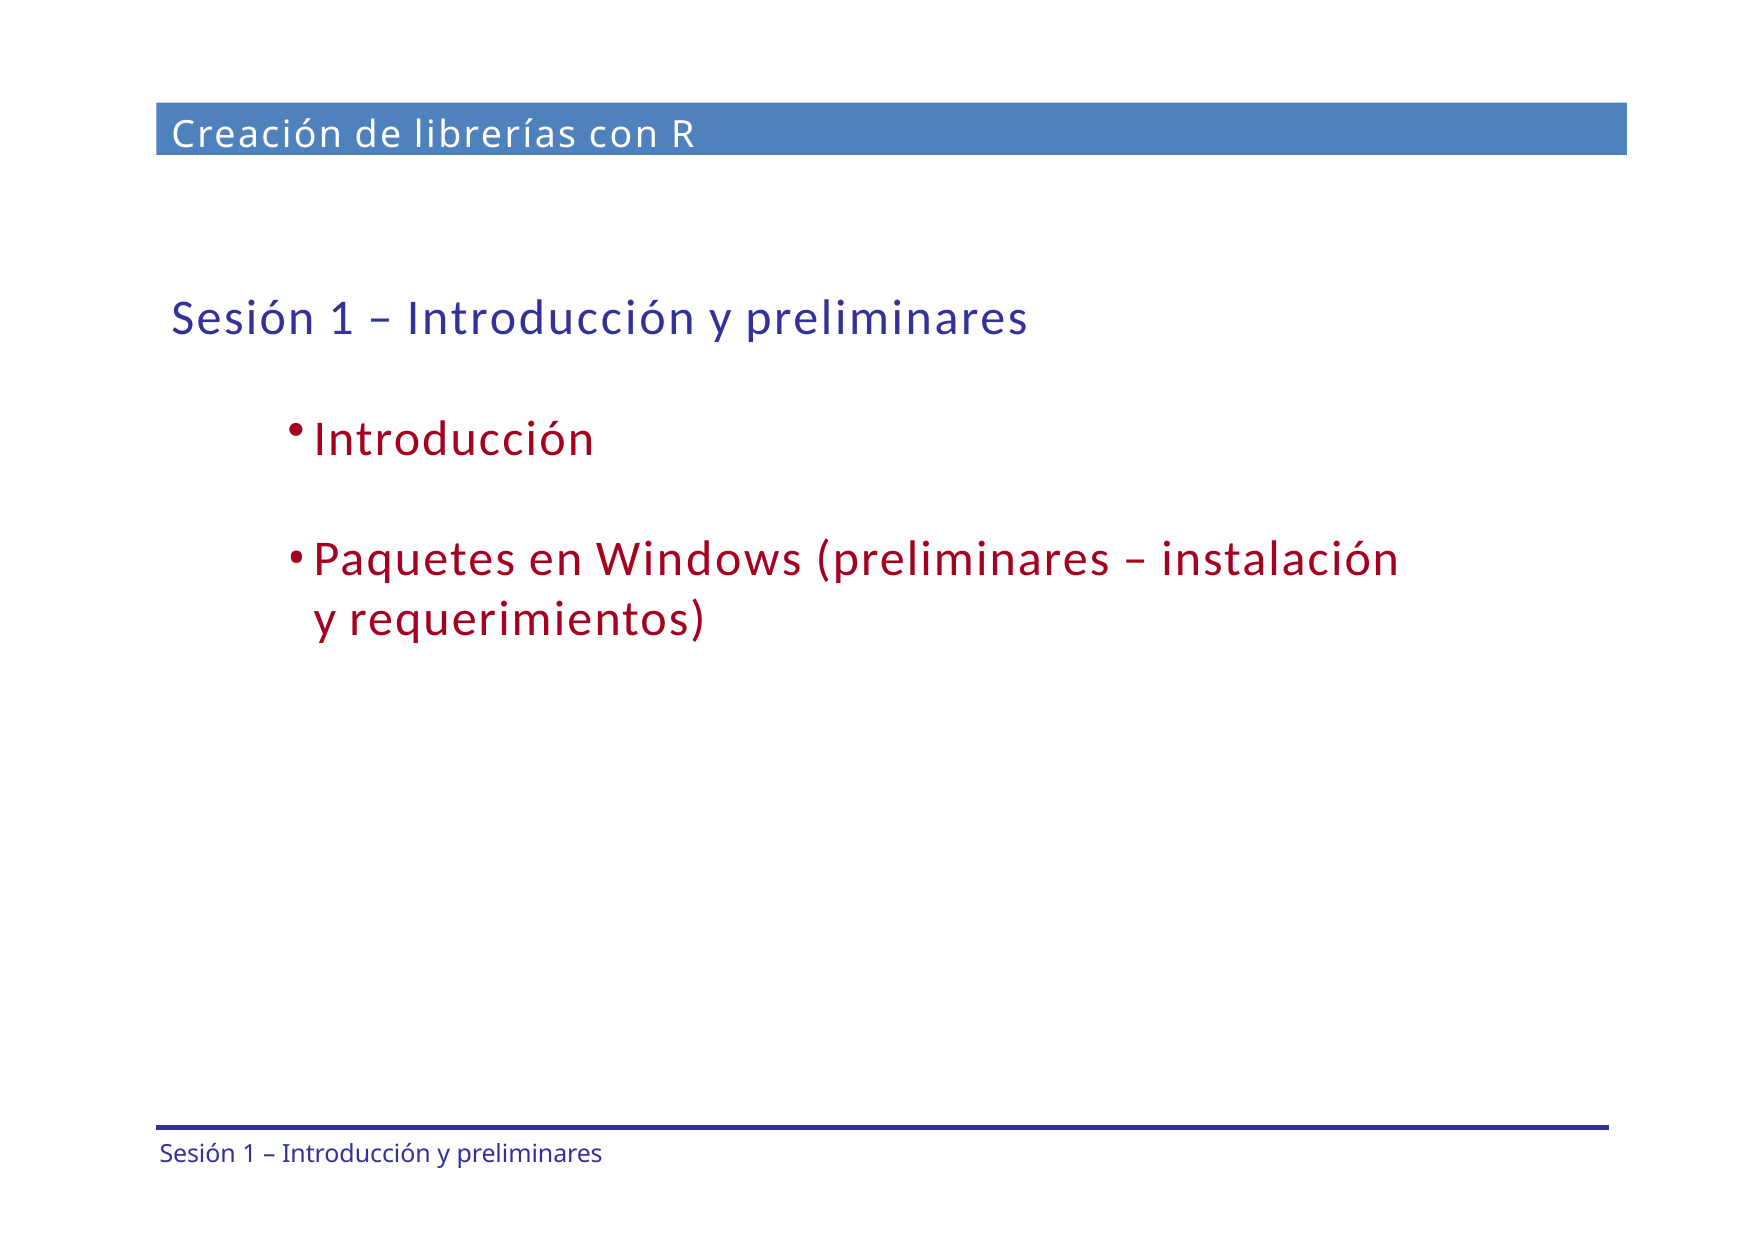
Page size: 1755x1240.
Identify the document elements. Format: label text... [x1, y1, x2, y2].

text_box Sesión 1 – Introducción y preliminares [157, 1139, 649, 1168]
text_box Creación de librerías con R [156, 102, 1627, 155]
text_box Sesión 1 – Introducción y preliminares Introducción Paquetes en Windows (preliminares – instalación y requerimientos) [169, 284, 1433, 646]
